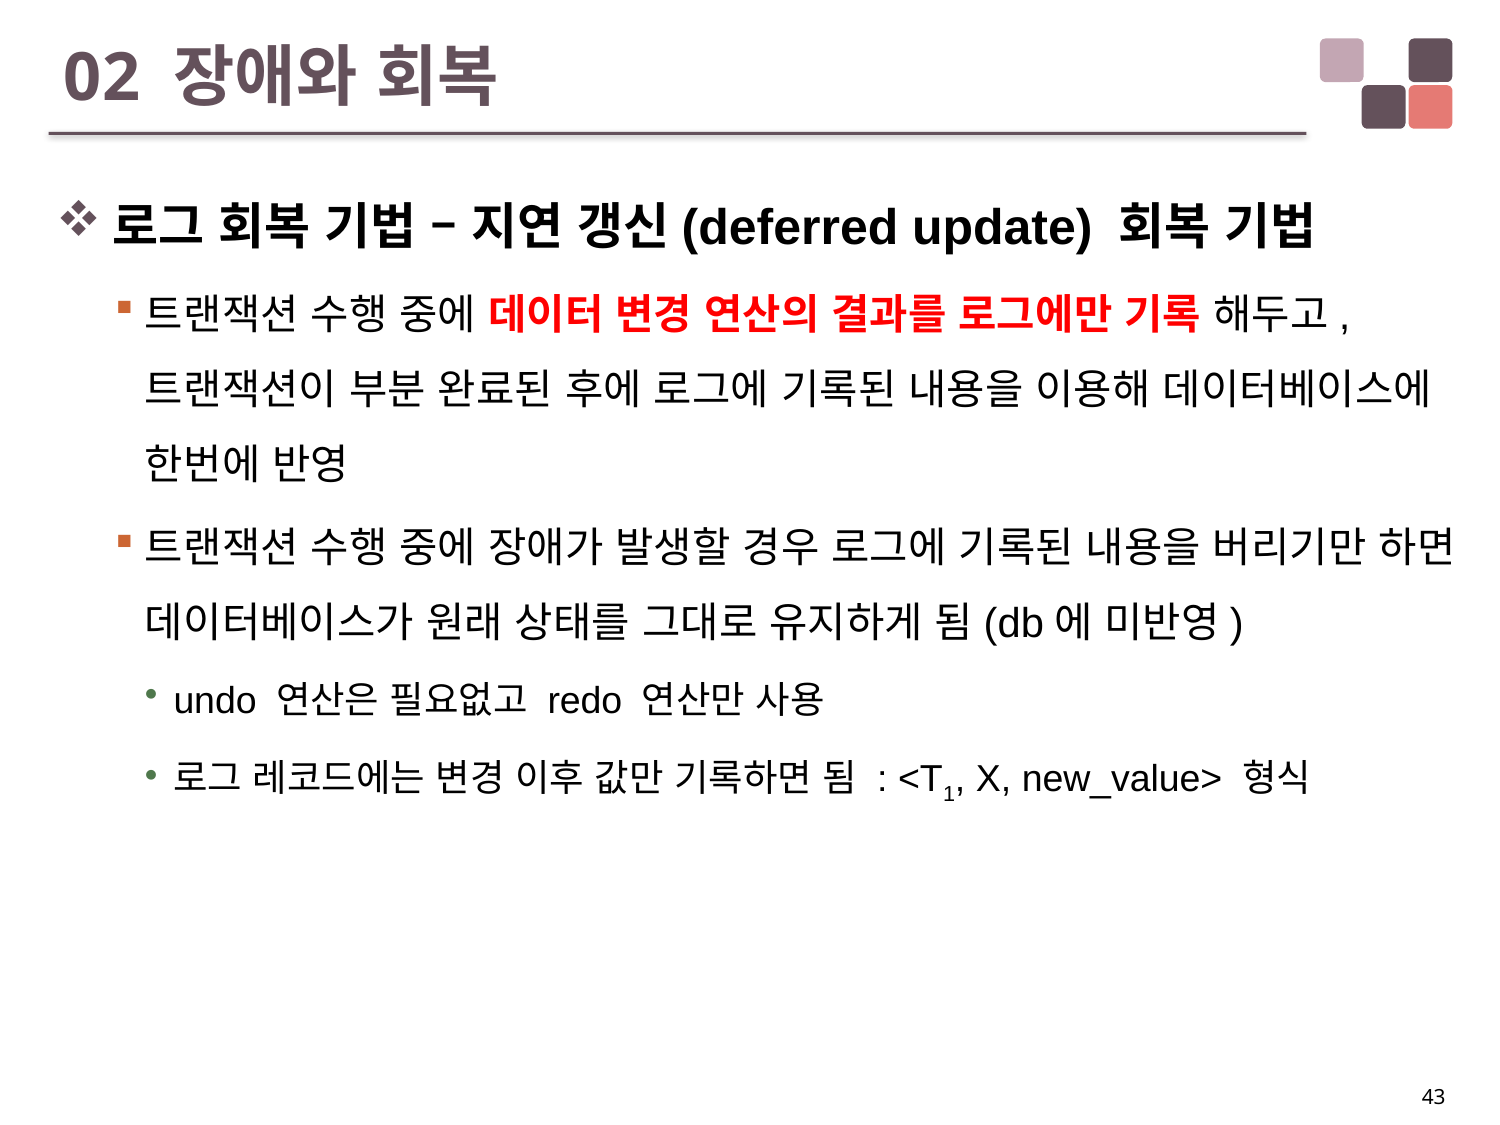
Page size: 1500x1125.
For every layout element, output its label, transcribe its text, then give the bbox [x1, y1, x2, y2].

title 02 장애와 회복 [48, 25, 1459, 123]
list 로그 회복 기법 – 지연 갱신(deferred update) 회복 기법 트랜잭션 수행 중에 데이터 변경 연산의 결과를 로그에만 기록 해두고, 트랜잭션이 부분 완료된 후에 로그에 기록된 내용을 이용해 데이터베이스에 한번에 반영 트랜잭션 수행 중에 장애가 발생할 경우 로그에 기록된 내용을 버리기만 하면 데이터베이스가 원래 상태를 그대로 유지하게 됨(db에 미반영) undo 연산은 필요없고 redo 연산만 사용 로그 레코드에는 변경 이후 값만 기록하면 됨 : <T1, X, new_value> 형식 [41, 187, 1481, 1097]
